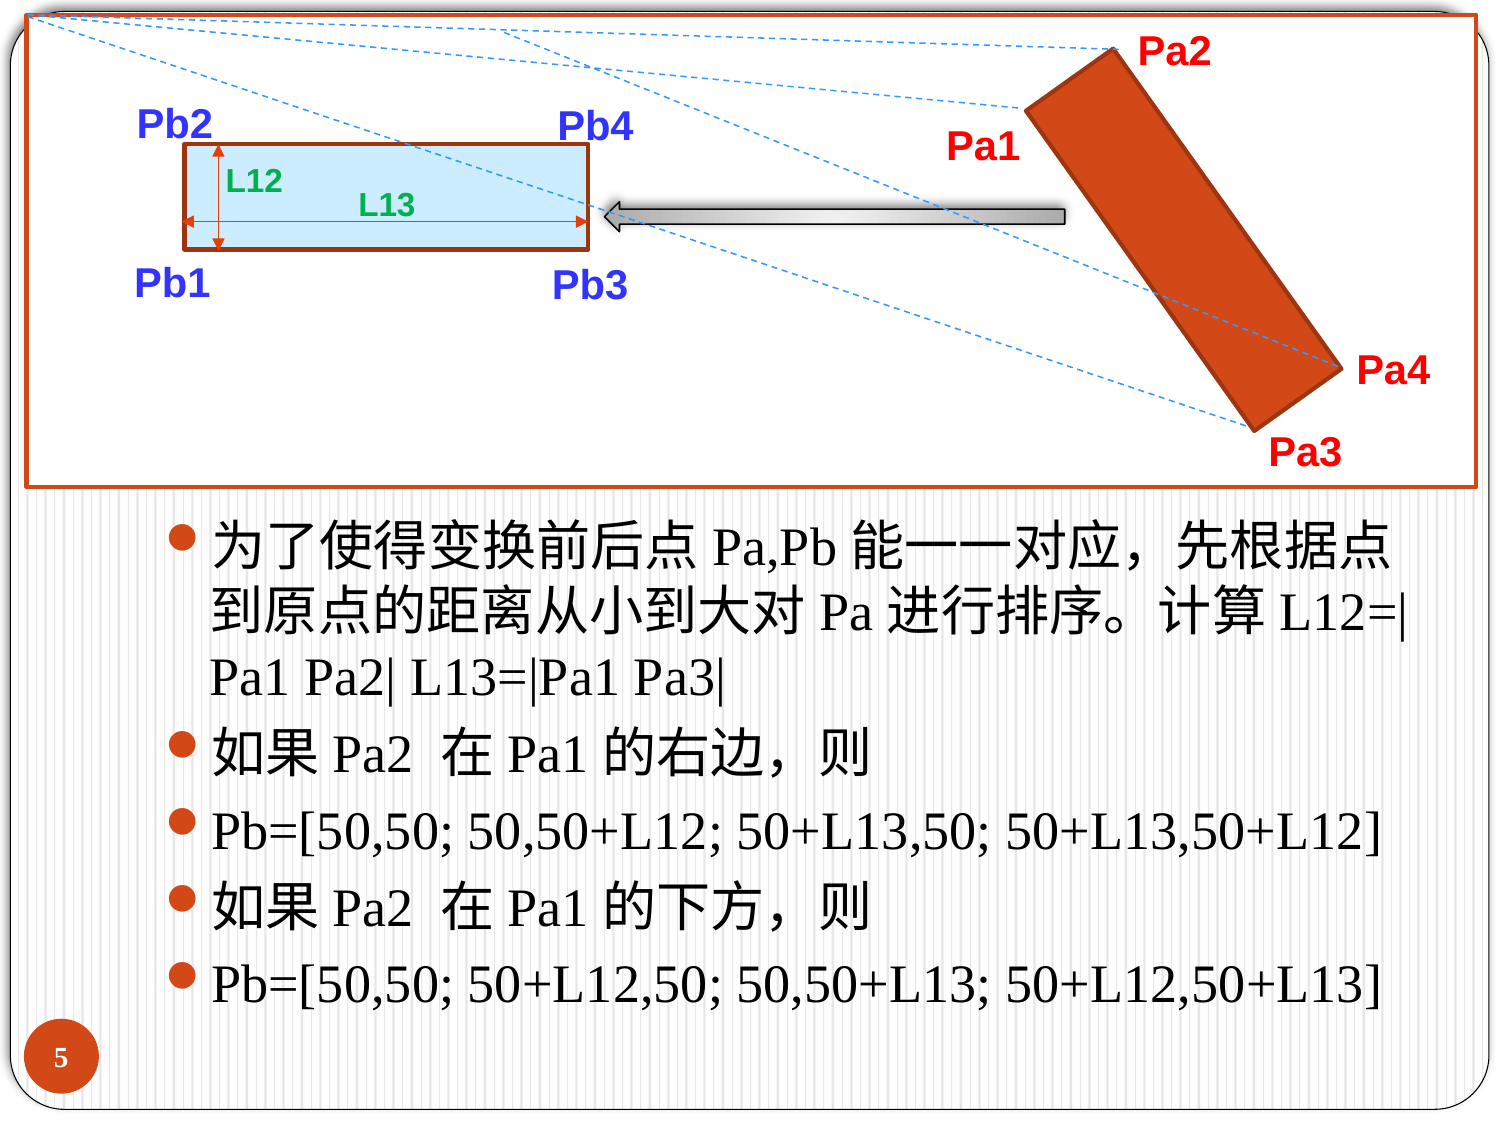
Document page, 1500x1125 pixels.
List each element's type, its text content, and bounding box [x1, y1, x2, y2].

slide_number 4 [23, 1018, 99, 1094]
text_box [24, 426, 149, 489]
list 为了使得变换前后点Pa,Pb能一一对应，先根据点到原点的距离从小到大对Pa进行排序。计算L12=|Pa1 Pa2| L13=|Pa1 Pa3| 如果Pa2 在Pa1的右边，则 Pb=[50,50; 50,50+L12; 50+L13,50; 50+L13,50+L12] 如果Pa2 在Pa1的下方，则 Pb=[50,50; 50+L12,50; 50,50+L13; 50+L12,50+L13] [149, 426, 1426, 988]
text_box Pa4 [1341, 335, 1466, 401]
text_box [1251, 13, 1478, 489]
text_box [504, 32, 1342, 369]
text_box [1249, 369, 1341, 426]
text_box Pa3 [1253, 417, 1378, 483]
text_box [27, 16, 1249, 427]
